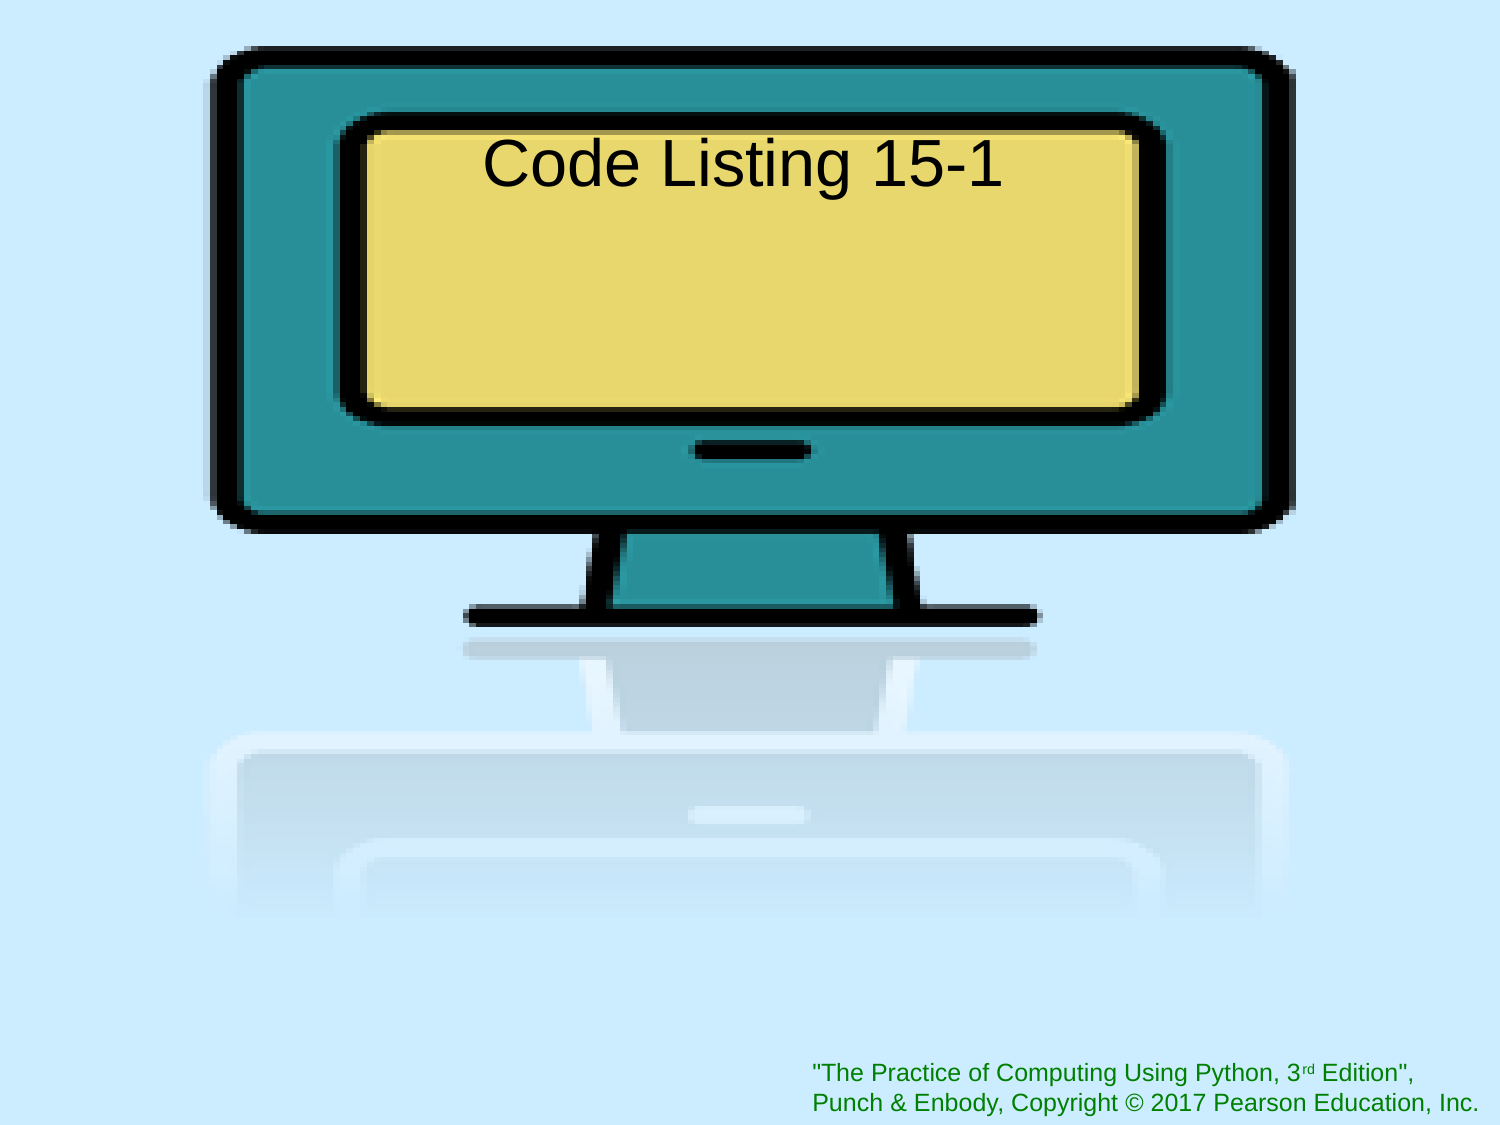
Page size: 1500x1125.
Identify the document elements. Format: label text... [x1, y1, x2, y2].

subtitle Code Listing 15-1 [362, 112, 1125, 400]
picture [12, 0, 1488, 975]
